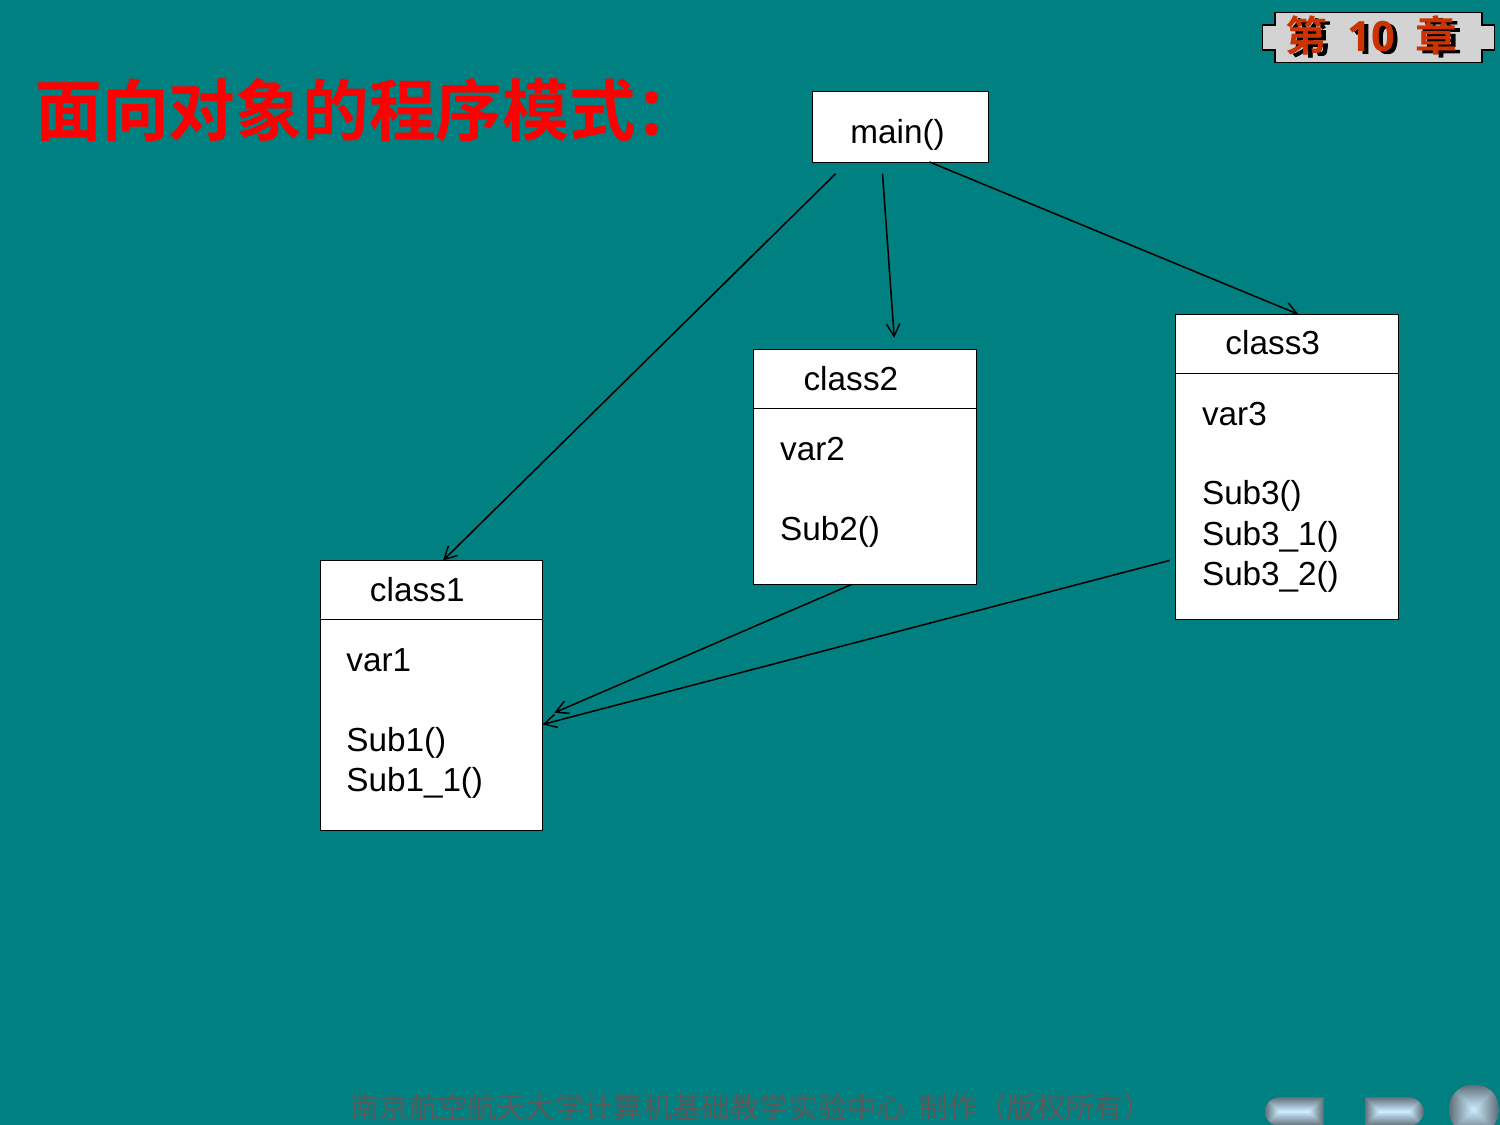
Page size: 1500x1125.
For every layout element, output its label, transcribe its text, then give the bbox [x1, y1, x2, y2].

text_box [542, 560, 1171, 725]
text_box class3 [1210, 314, 1387, 369]
text_box [841, 406, 978, 558]
text_box var2 Sub2() [841, 419, 953, 555]
text_box [318, 617, 545, 832]
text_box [929, 161, 1299, 315]
text_box var3 Sub3() Sub3_1() Sub3_2() [1187, 384, 1375, 599]
text_box class1 [355, 560, 531, 616]
text_box [1173, 312, 1400, 371]
text_box [1173, 371, 1400, 621]
text_box var1 Sub1() Sub1_1() [331, 630, 520, 806]
text_box [318, 558, 537, 617]
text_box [841, 249, 924, 262]
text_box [442, 173, 836, 561]
text_box [810, 157, 990, 164]
text_box [841, 347, 978, 406]
text_box 面向对象的程序模式： [20, 27, 1258, 157]
text_box class2 [841, 349, 965, 405]
